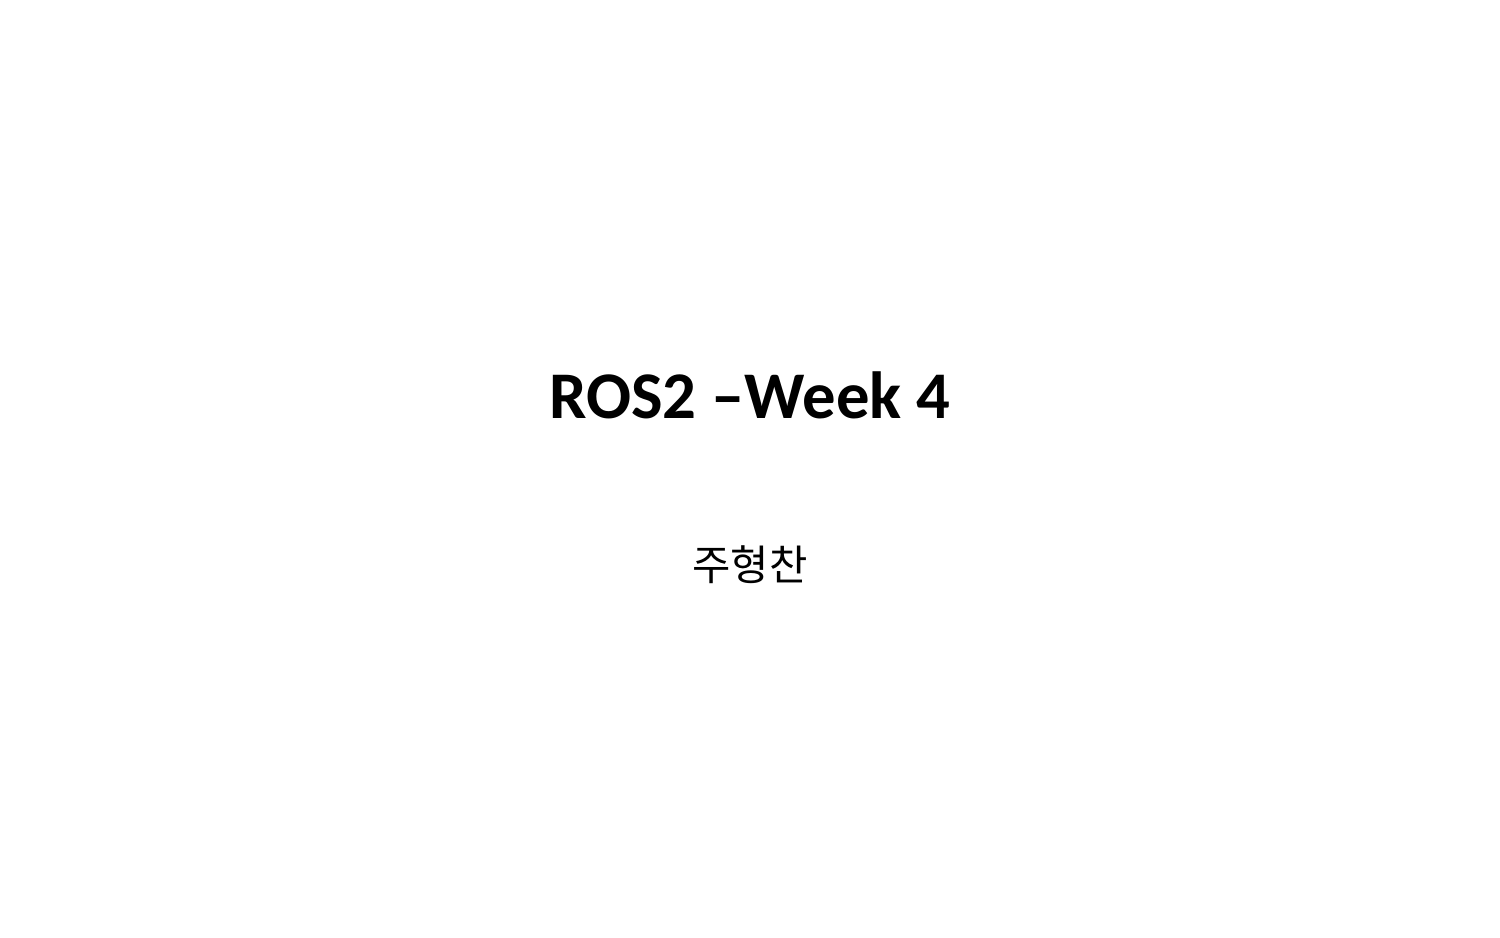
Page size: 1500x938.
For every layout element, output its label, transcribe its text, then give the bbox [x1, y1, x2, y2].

subtitle 주형찬 [225, 531, 1275, 771]
title ROS2 –Week 4 [112, 291, 1388, 493]
